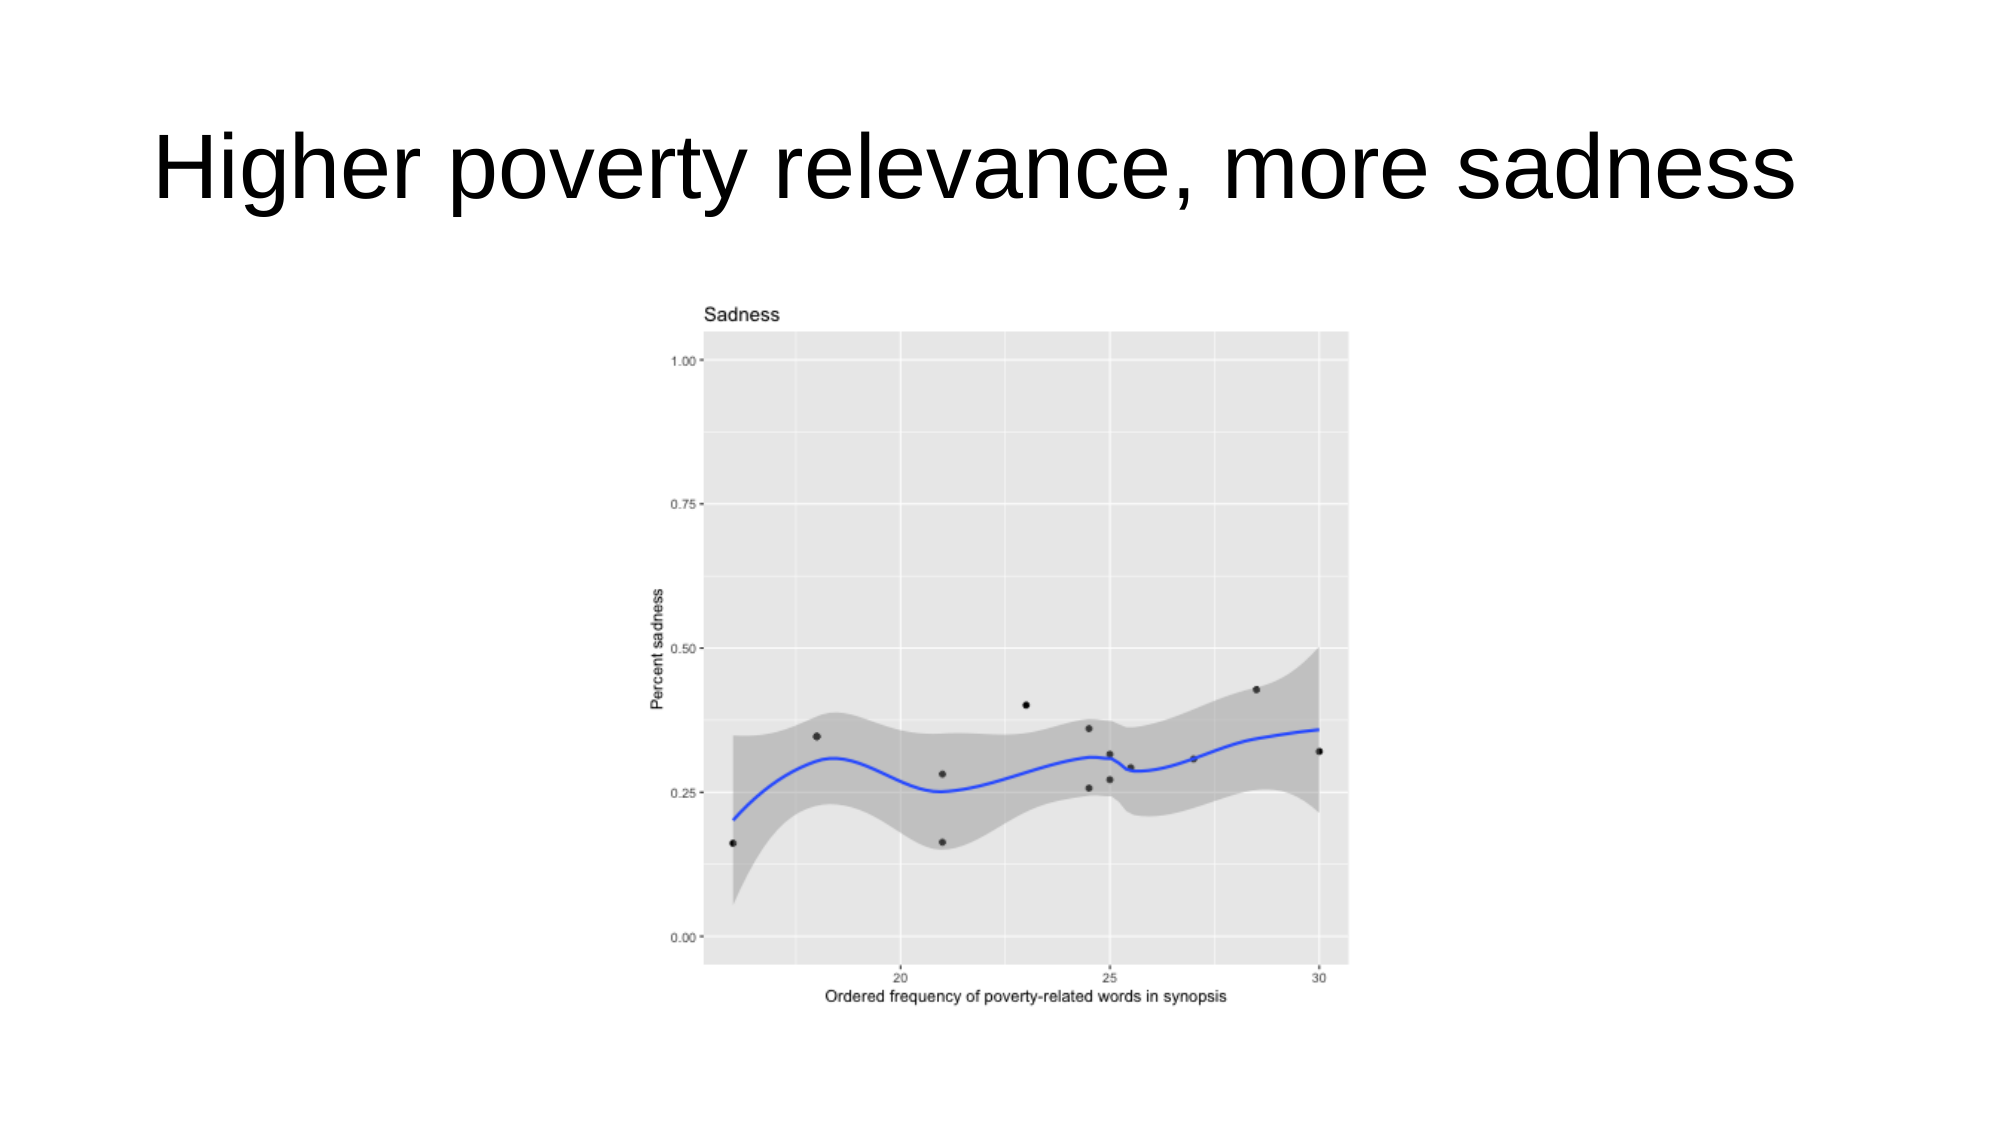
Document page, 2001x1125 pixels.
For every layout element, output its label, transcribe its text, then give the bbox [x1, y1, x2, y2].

title Higher poverty relevance, more sadness [137, 59, 1863, 278]
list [643, 299, 1357, 1014]
